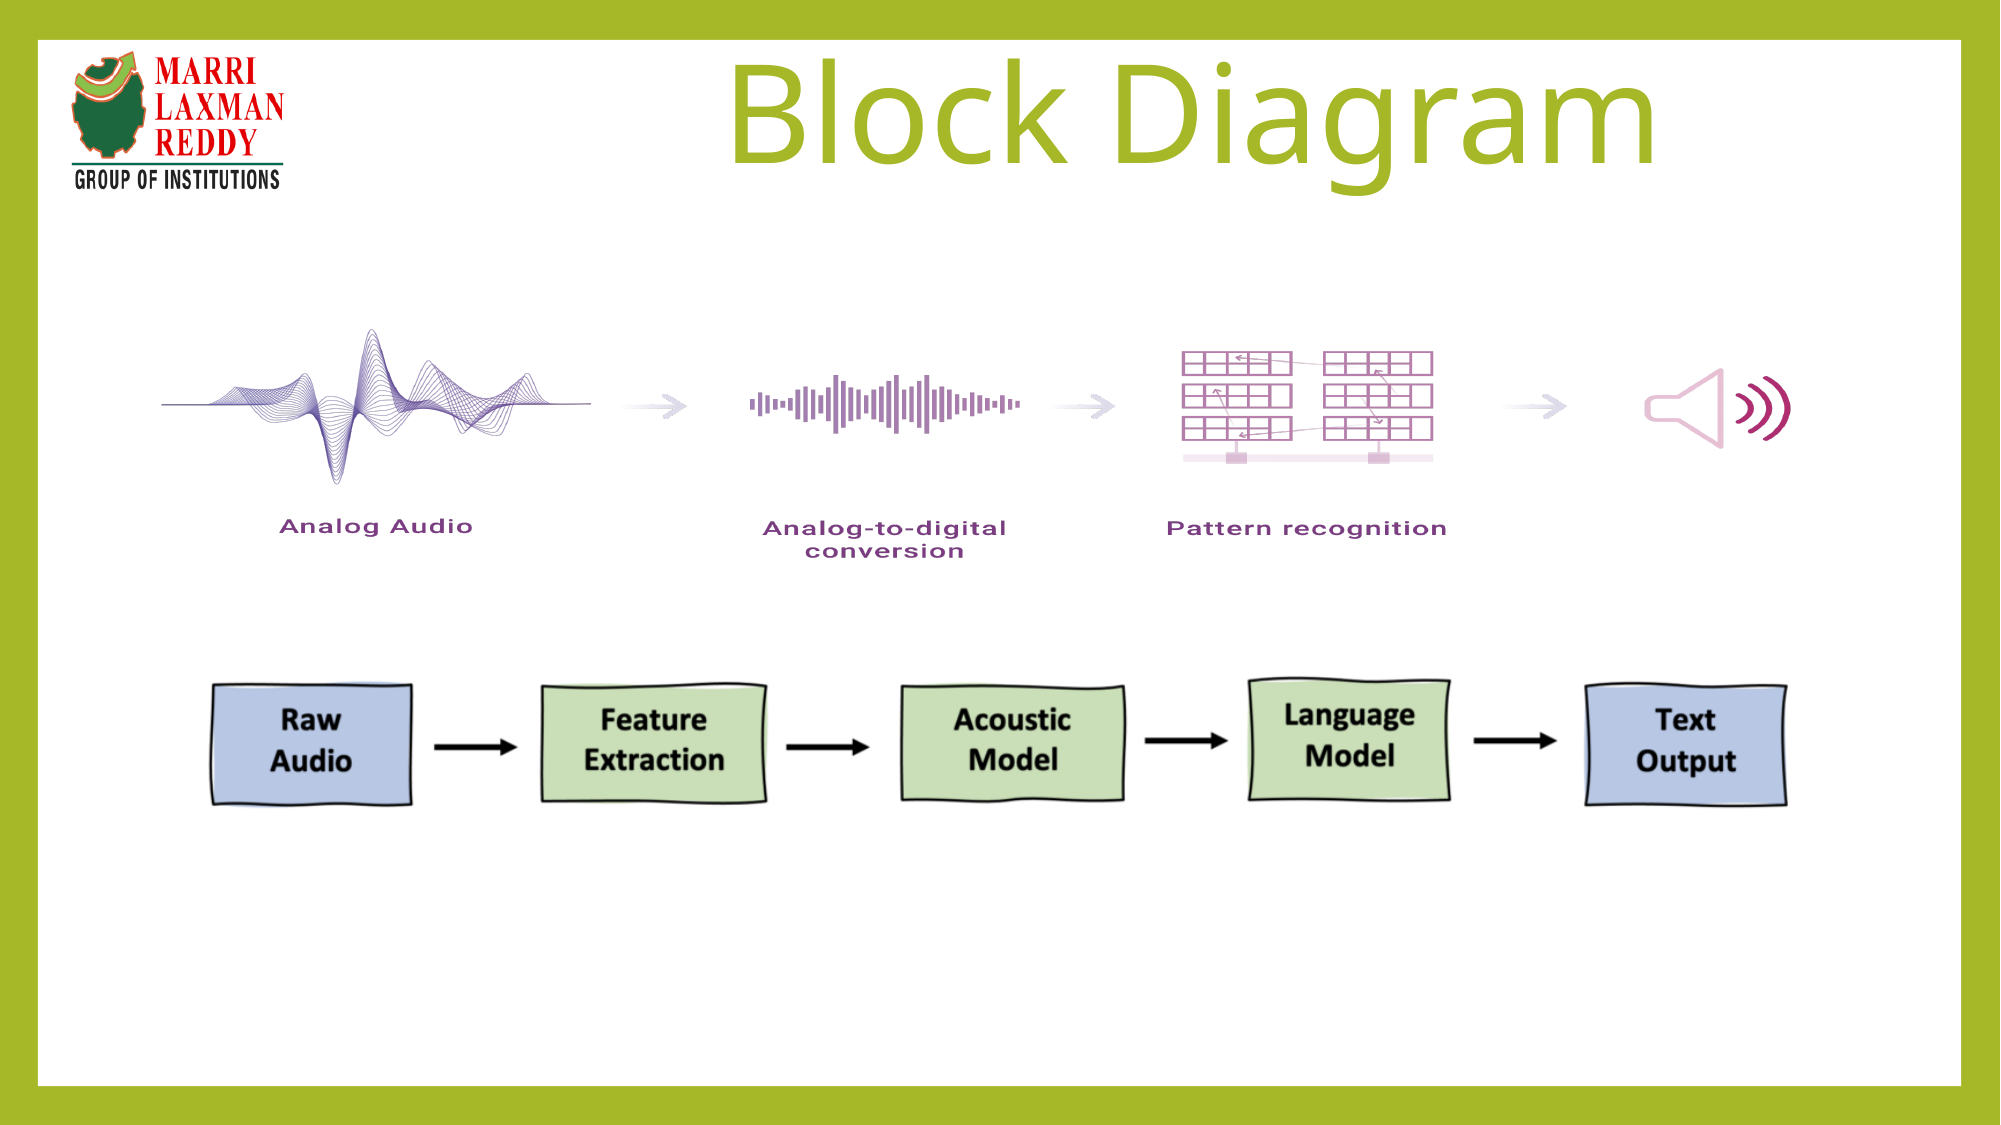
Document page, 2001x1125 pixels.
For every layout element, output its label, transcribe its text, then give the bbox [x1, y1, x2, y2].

title Block Diagram [137, 29, 1863, 209]
picture [0, 237, 1975, 651]
picture [66, 48, 137, 193]
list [189, 662, 1810, 951]
